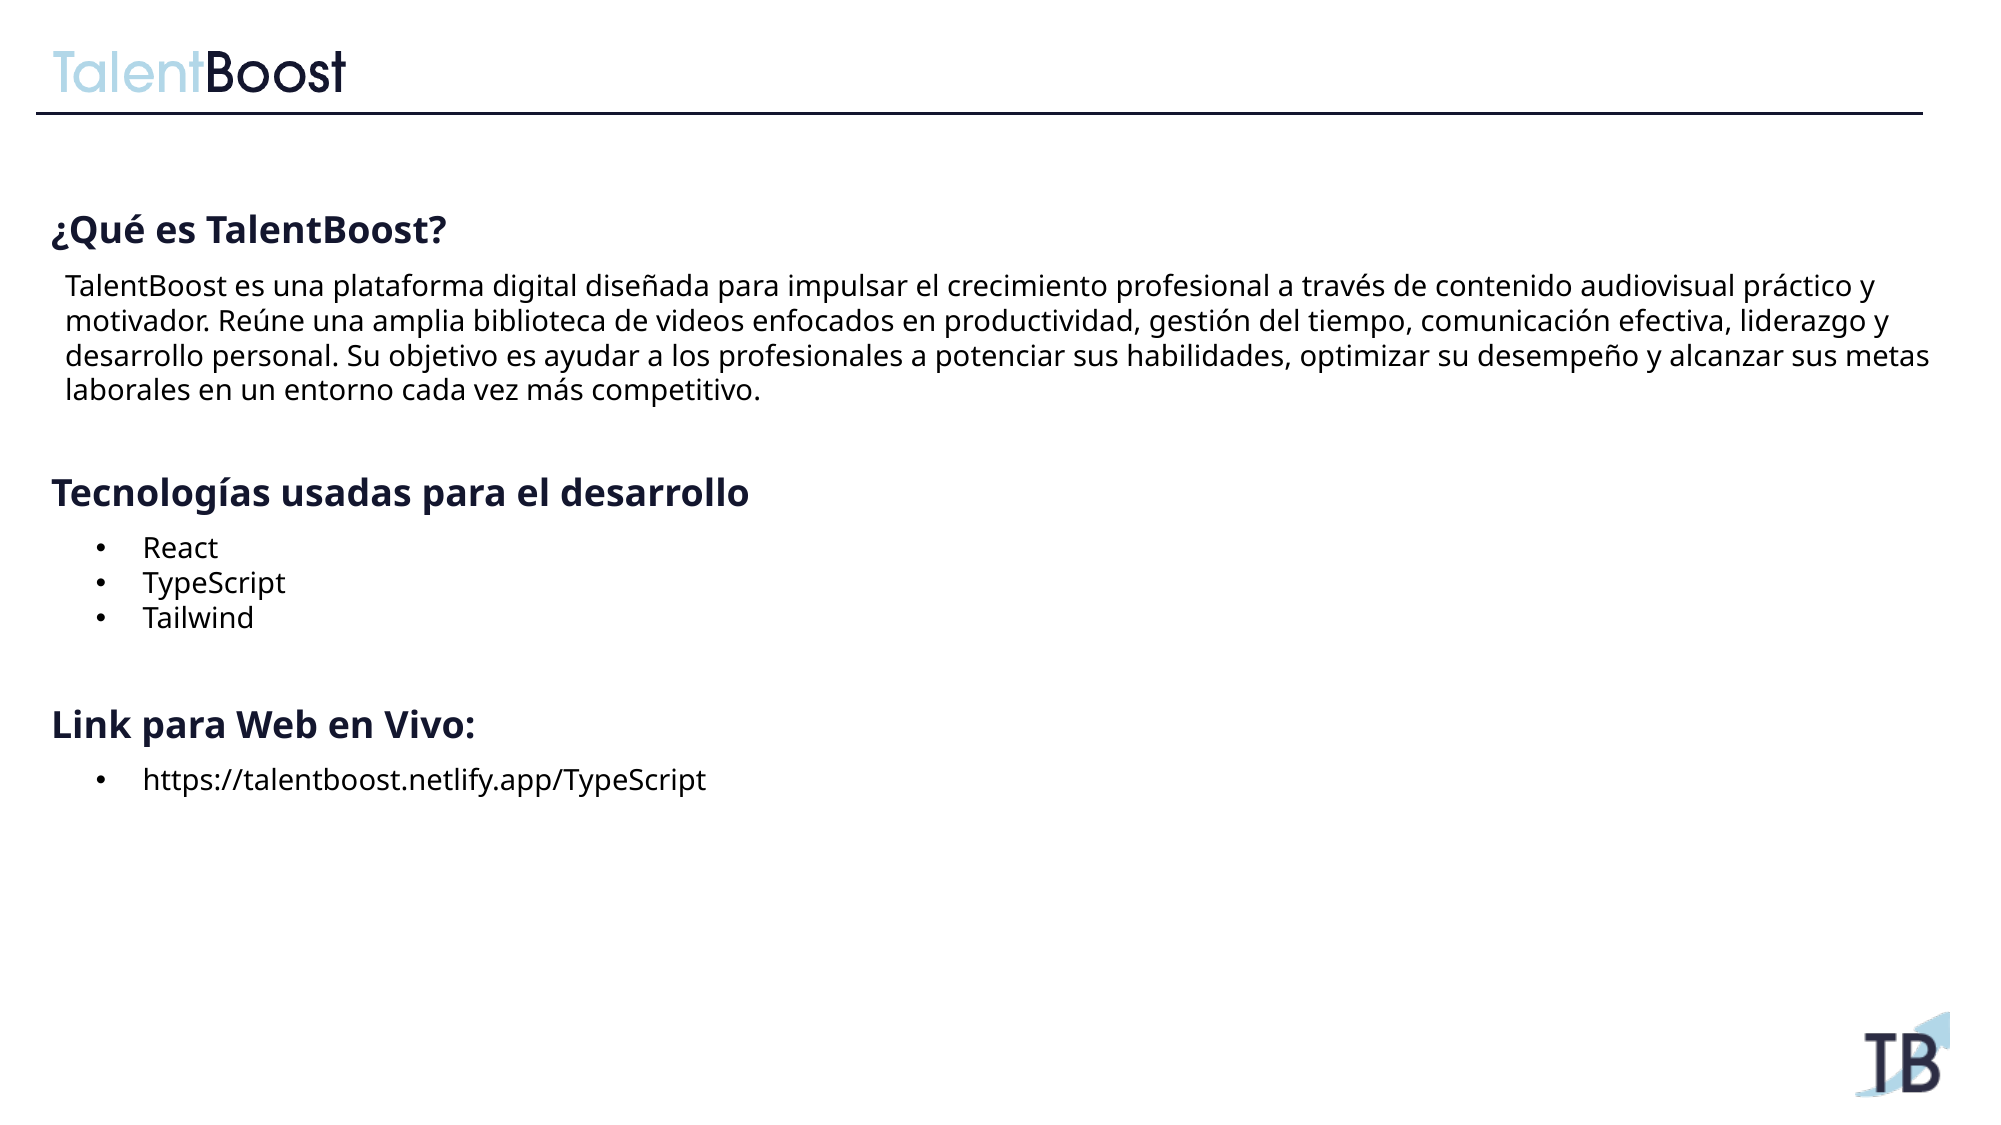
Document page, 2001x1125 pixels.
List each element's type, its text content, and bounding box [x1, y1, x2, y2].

picture [52, 50, 346, 93]
text_box Link para Web en Vivo: [36, 693, 776, 754]
picture [1854, 1010, 1950, 1098]
text_box Tecnologías usadas para el desarrollo [36, 461, 776, 522]
text_box TalentBoost es una plataforma digital diseñada para impulsar el crecimiento profesional a través de contenido audiovisual práctico y motivador. Reúne una amplia biblioteca de videos enfocados en productividad, gestión del tiempo, comunicación efectiva, liderazgo y desarrollo personal. Su objetivo es ayudar a los profesionales a potenciar sus habilidades, optimizar su desempeño y alcanzar sus metas laborales en un entorno cada vez más competitivo. [50, 259, 1964, 415]
text_box React TypeScript Tailwind [81, 522, 610, 642]
text_box ¿Qué es TalentBoost? [36, 198, 776, 259]
text_box https://talentboost.netlify.app/TypeScript [81, 754, 776, 804]
